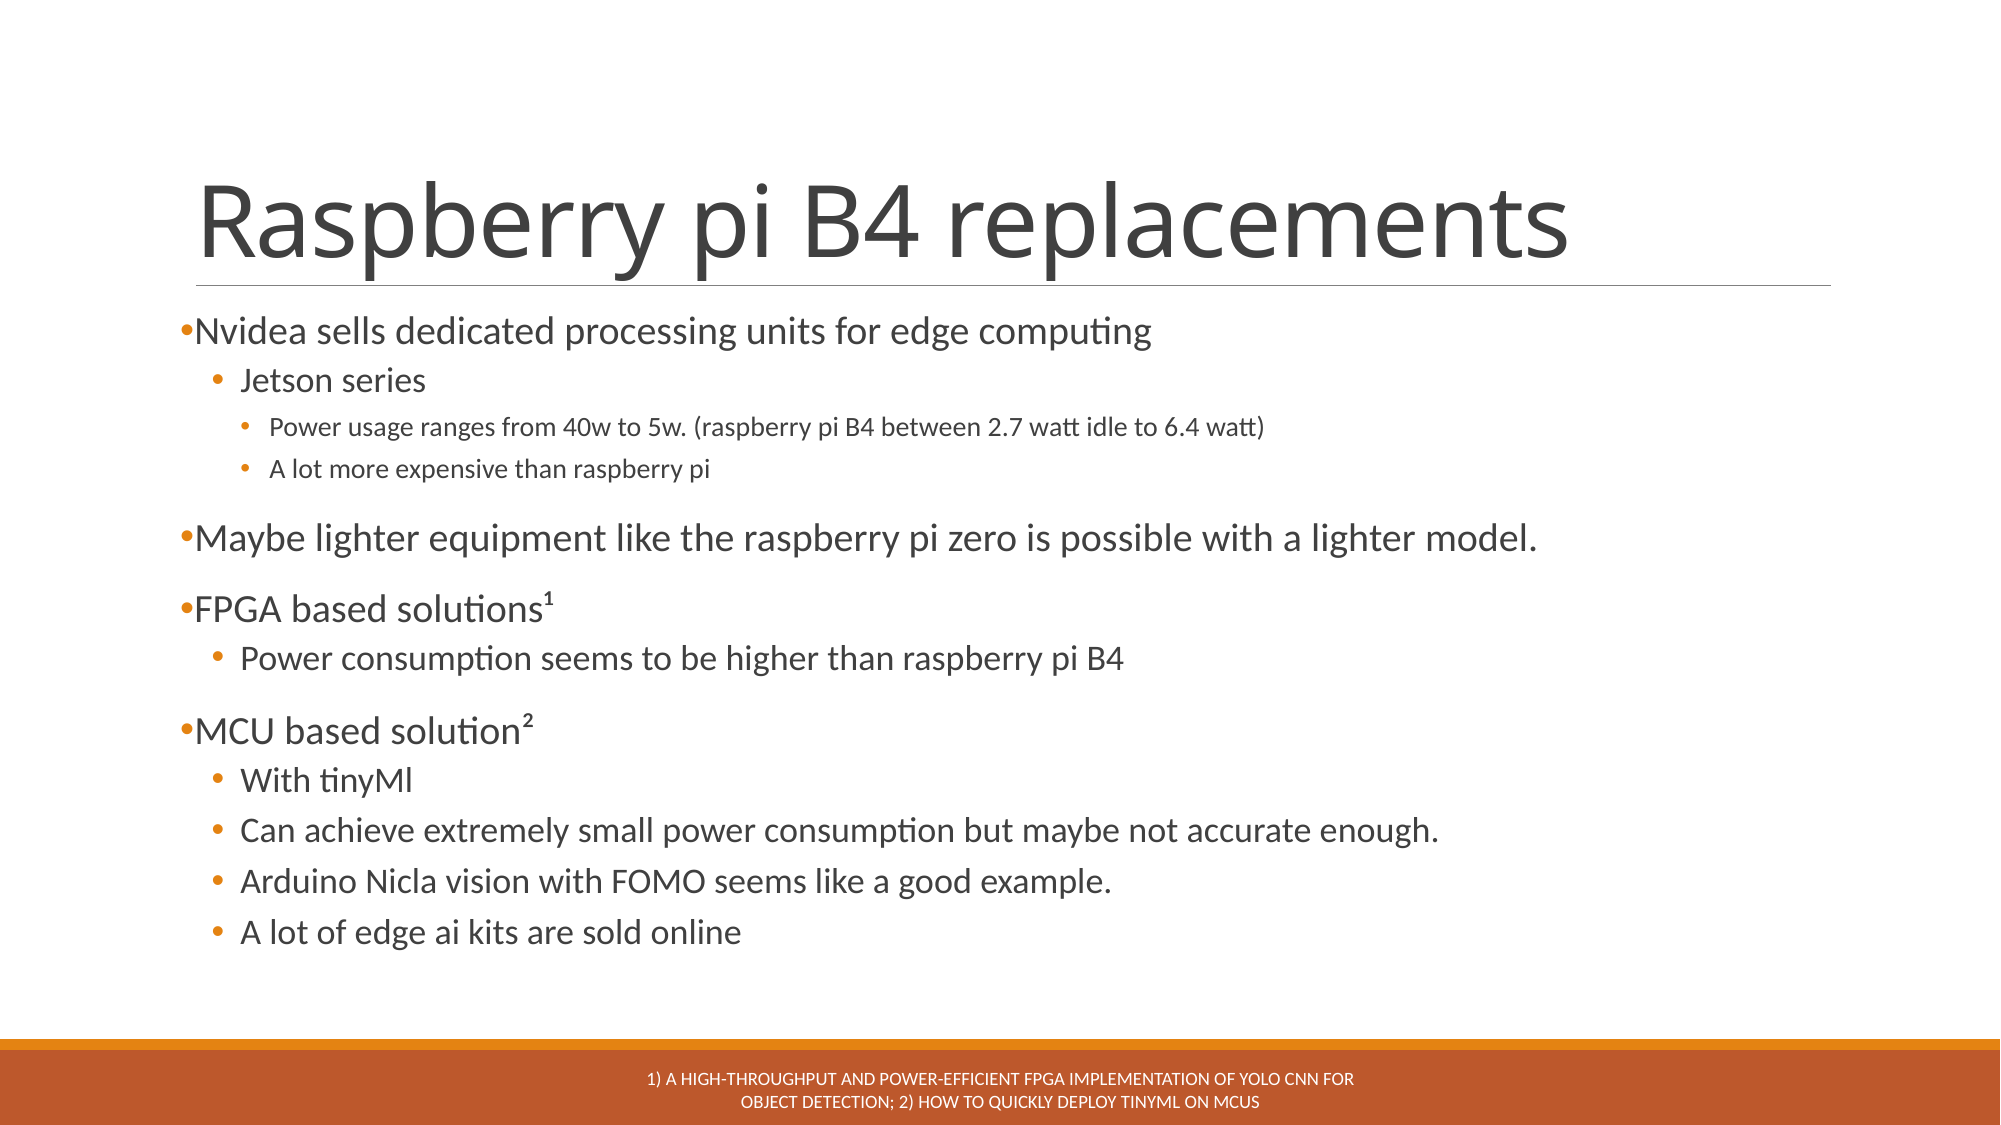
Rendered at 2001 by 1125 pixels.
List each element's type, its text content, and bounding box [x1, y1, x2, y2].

title Raspberry pi B4 replacements [180, 47, 1830, 285]
footer 1) A High-Throughput and Power-Efficient FPGA Implementation of YOLO CNN for Object Detection; 2) How to quickly deploy TinyML on MCUs [604, 1059, 1396, 1120]
list Nvidea sells dedicated processing units for edge computing Jetson series Power usage ranges from 40w to 5w. (raspberry pi B4 between 2.7 watt idle to 6.4 watt) A lot more expensive than raspberry pi Maybe lighter equipment like the raspberry pi zero is possible with a lighter model. FPGA based solutions¹ Power consumption seems to be higher than raspberry pi B4 MCU based solution² With tinyMl Can achieve extremely small power consumption but maybe not accurate enough. Arduino Nicla vision with FOMO seems like a good example. A lot of edge ai kits are sold online [180, 302, 1830, 963]
